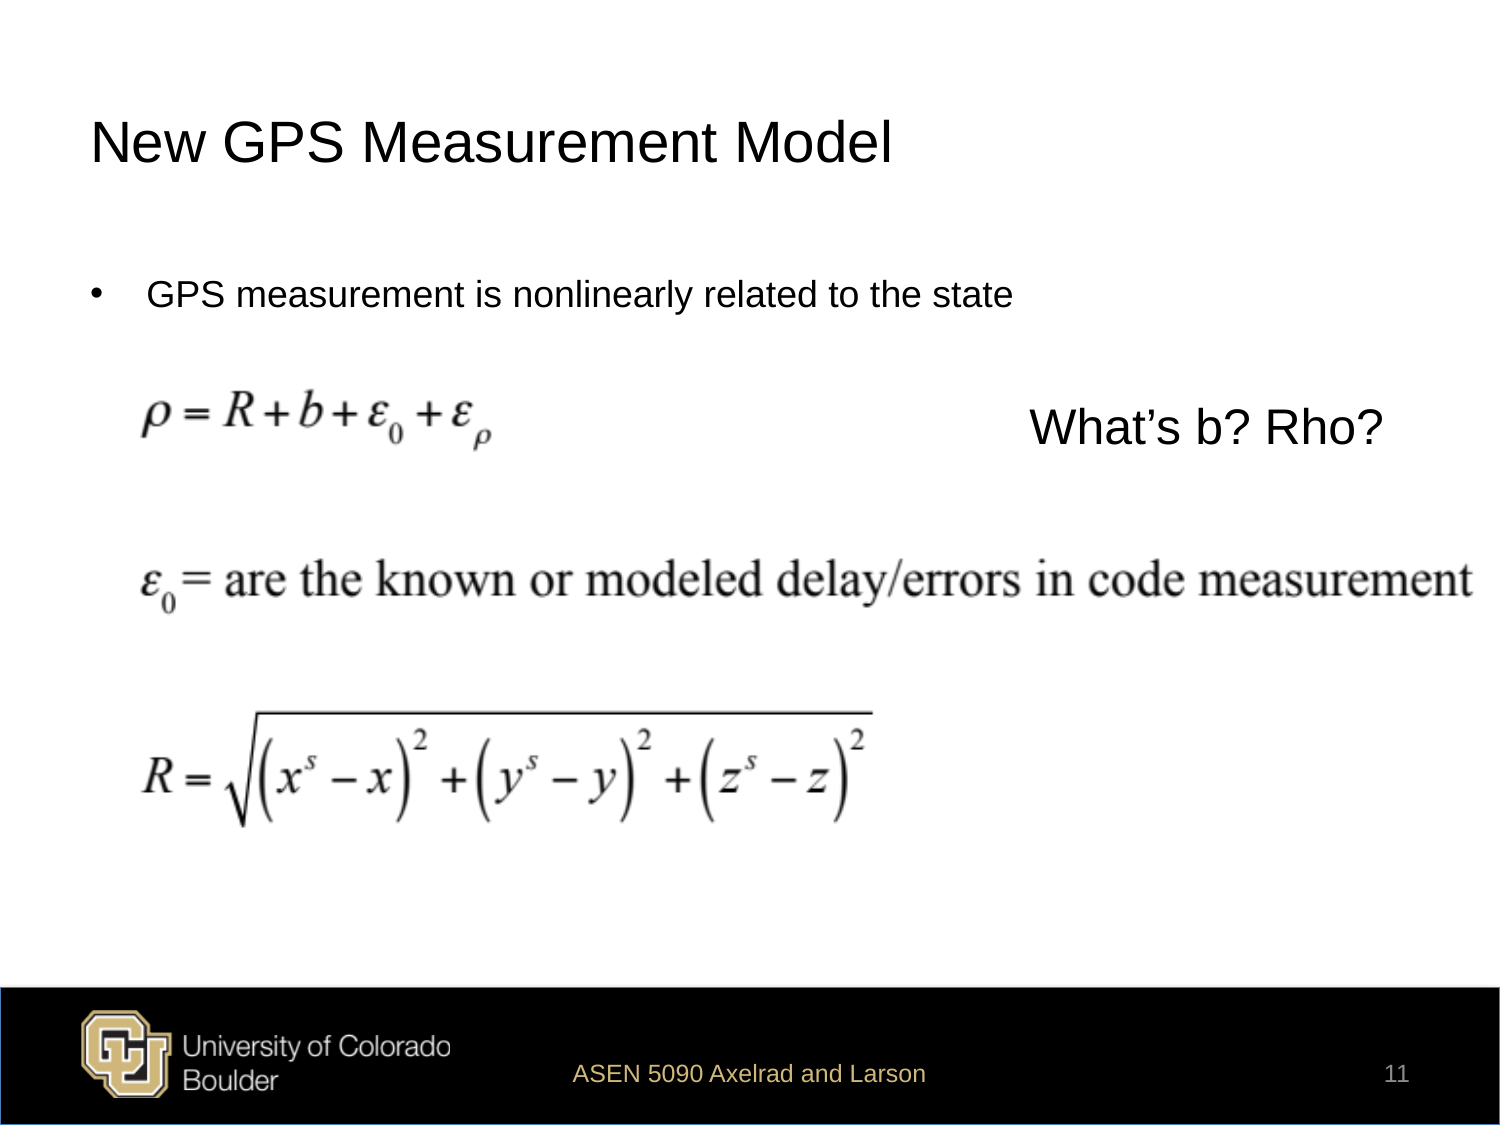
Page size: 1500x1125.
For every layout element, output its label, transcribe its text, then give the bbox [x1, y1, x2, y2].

slide_number 11 [1074, 1042, 1425, 1103]
title New GPS Measurement Model [75, 45, 1425, 233]
list GPS measurement is nonlinearly related to the state [75, 262, 1425, 1005]
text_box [137, 374, 1475, 901]
footer ASEN 5090 Axelrad and Larson [512, 1042, 988, 1103]
